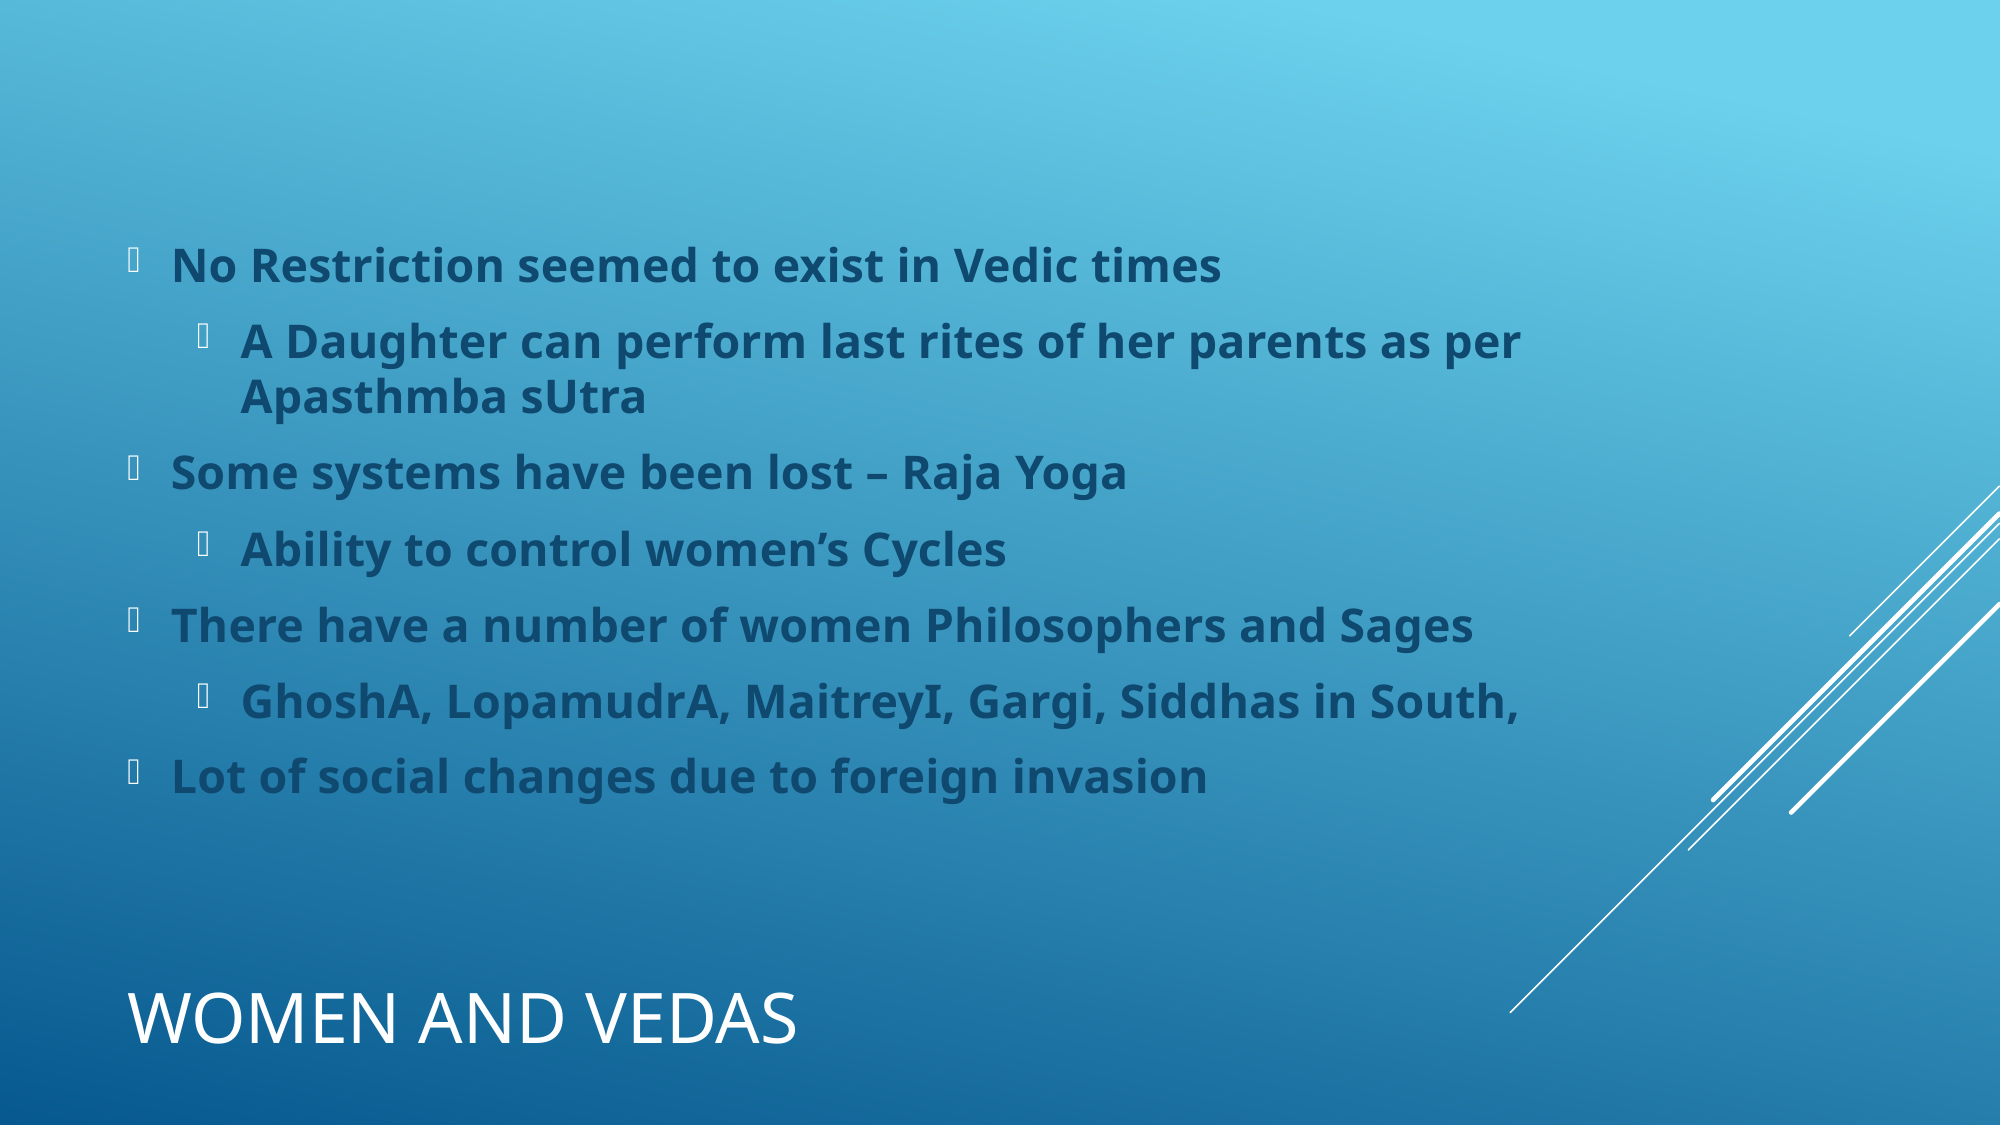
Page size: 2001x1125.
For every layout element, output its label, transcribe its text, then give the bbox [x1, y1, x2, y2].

title Women and Vedas [112, 966, 1442, 1066]
list No Restriction seemed to exist in Vedic times A Daughter can perform last rites of her parents as per Apasthmba sUtra Some systems have been lost – Raja Yoga Ability to control women’s Cycles There have a number of women Philosophers and Sages GhoshA, LopamudrA, MaitreyI, Gargi, Siddhas in South, Lot of social changes due to foreign invasion [112, 164, 1742, 922]
